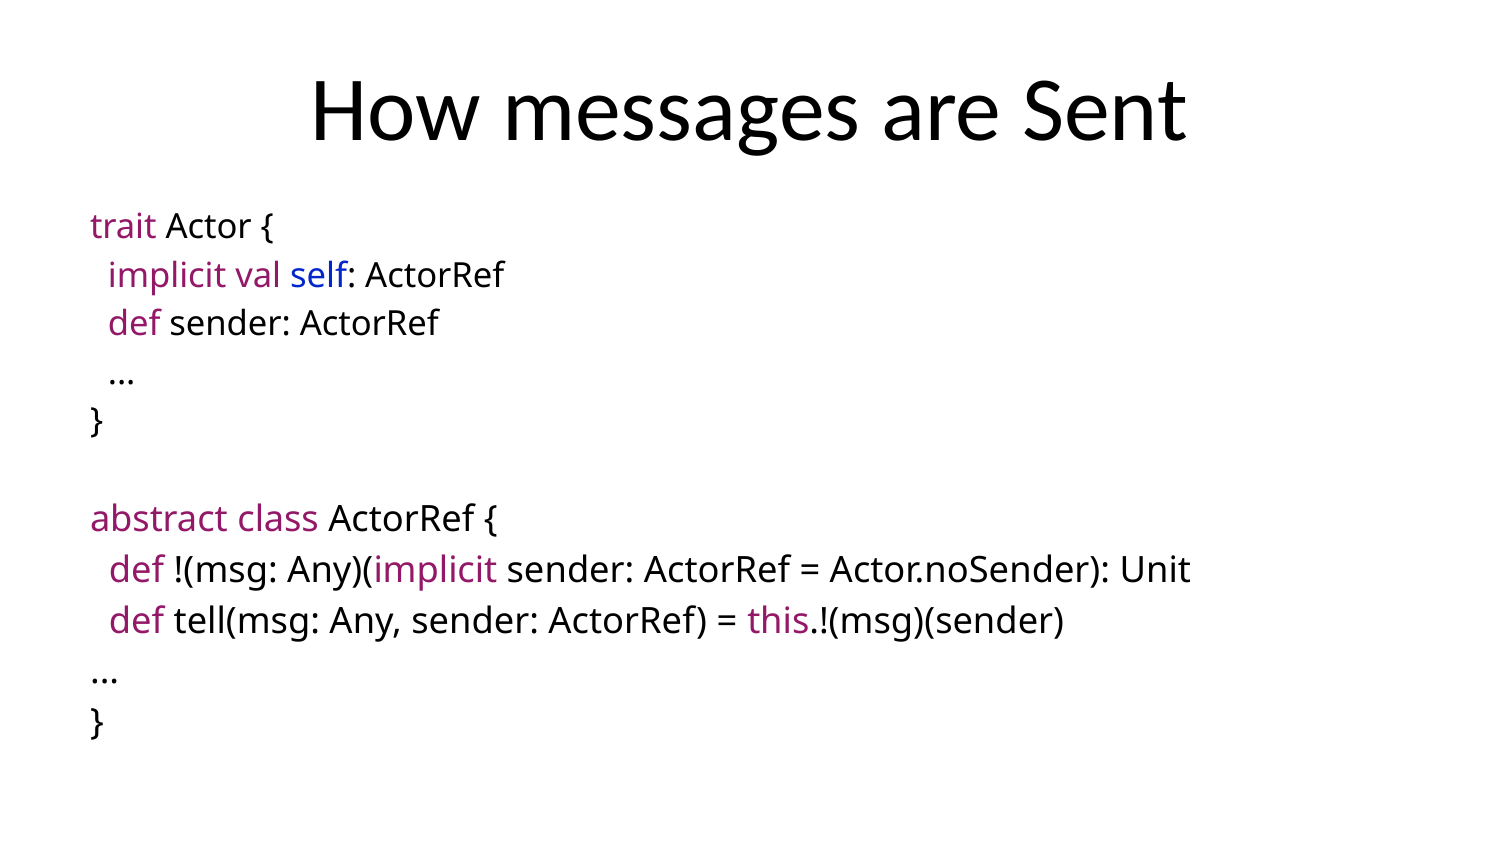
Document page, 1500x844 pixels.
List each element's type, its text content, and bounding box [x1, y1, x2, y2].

title How messages are Sent [75, 33, 1425, 175]
list trait Actor { implicit val self: ActorRef def sender: ActorRef ... } abstract class ActorRef { def !(msg: Any)(implicit sender: ActorRef = Actor.noSender): Unit def tell(msg: Any, sender: ActorRef) = this.!(msg)(sender) ... } [75, 196, 1425, 754]
